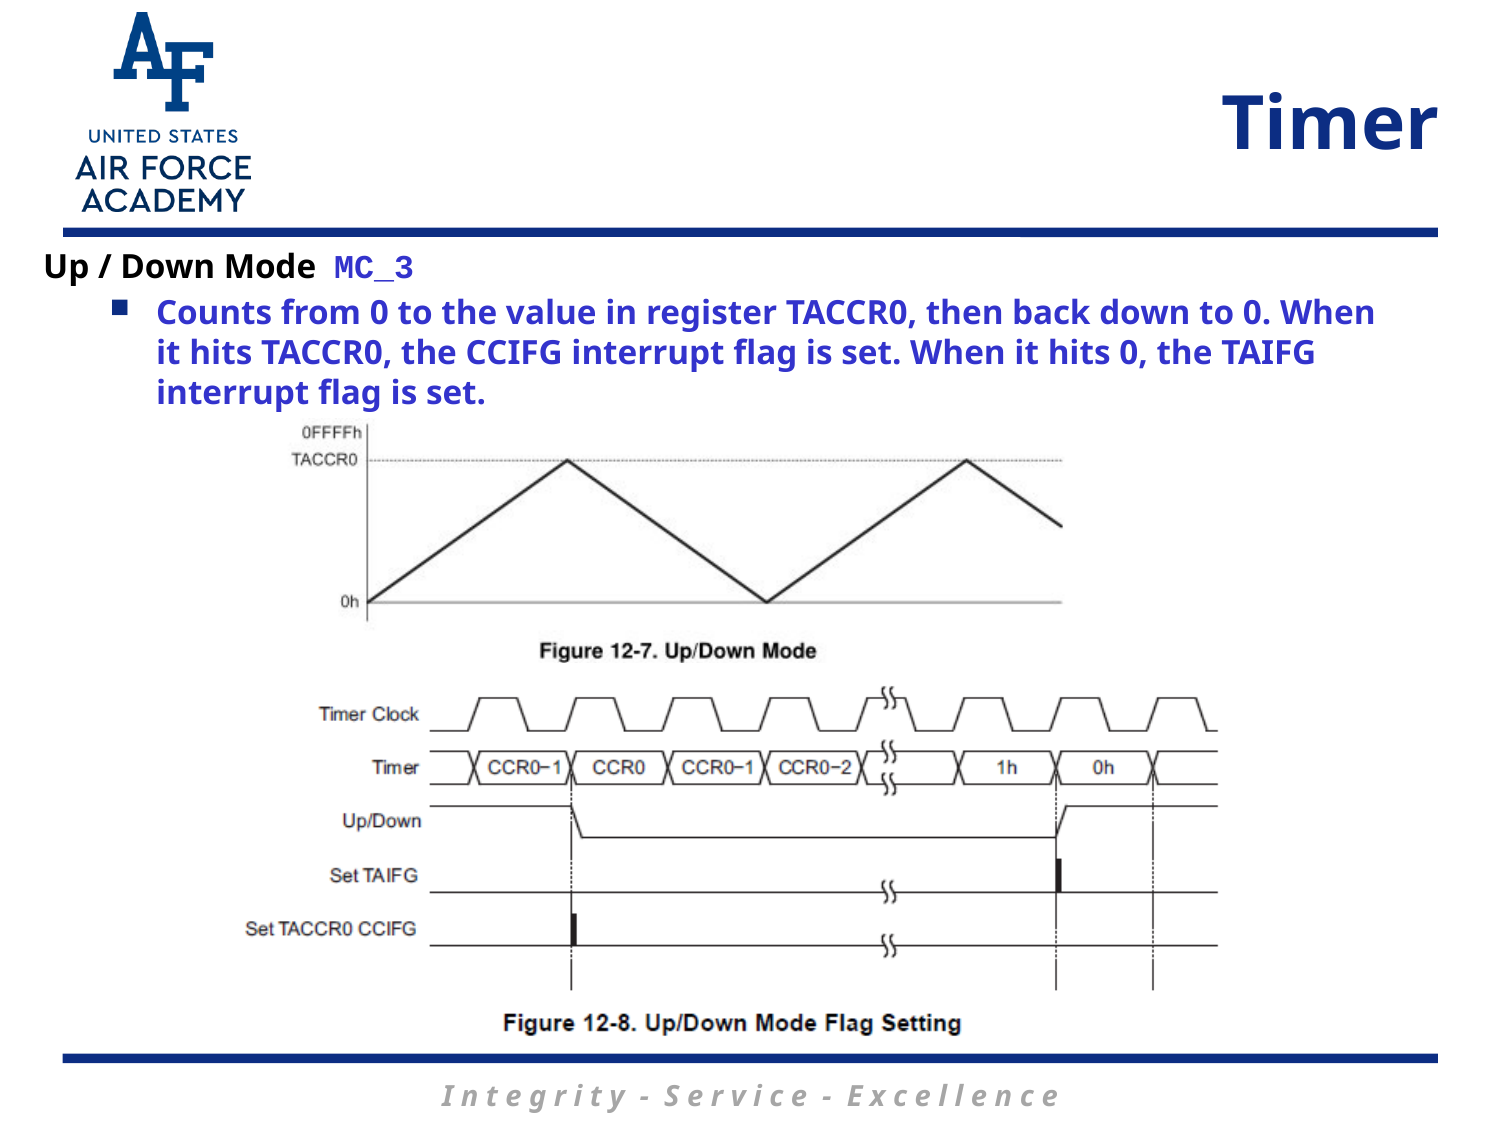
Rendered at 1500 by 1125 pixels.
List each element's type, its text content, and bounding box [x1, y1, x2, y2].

picture [75, 12, 251, 212]
title Timer [299, 29, 1456, 211]
list Up / Down Mode MC_3 Counts from 0 to the value in register TACCR0, then back down to 0. When it hits TACCR0, the CCIFG interrupt flag is set. When it hits 0, the TAIFG interrupt flag is set. [27, 237, 1409, 463]
picture [208, 417, 1252, 1047]
